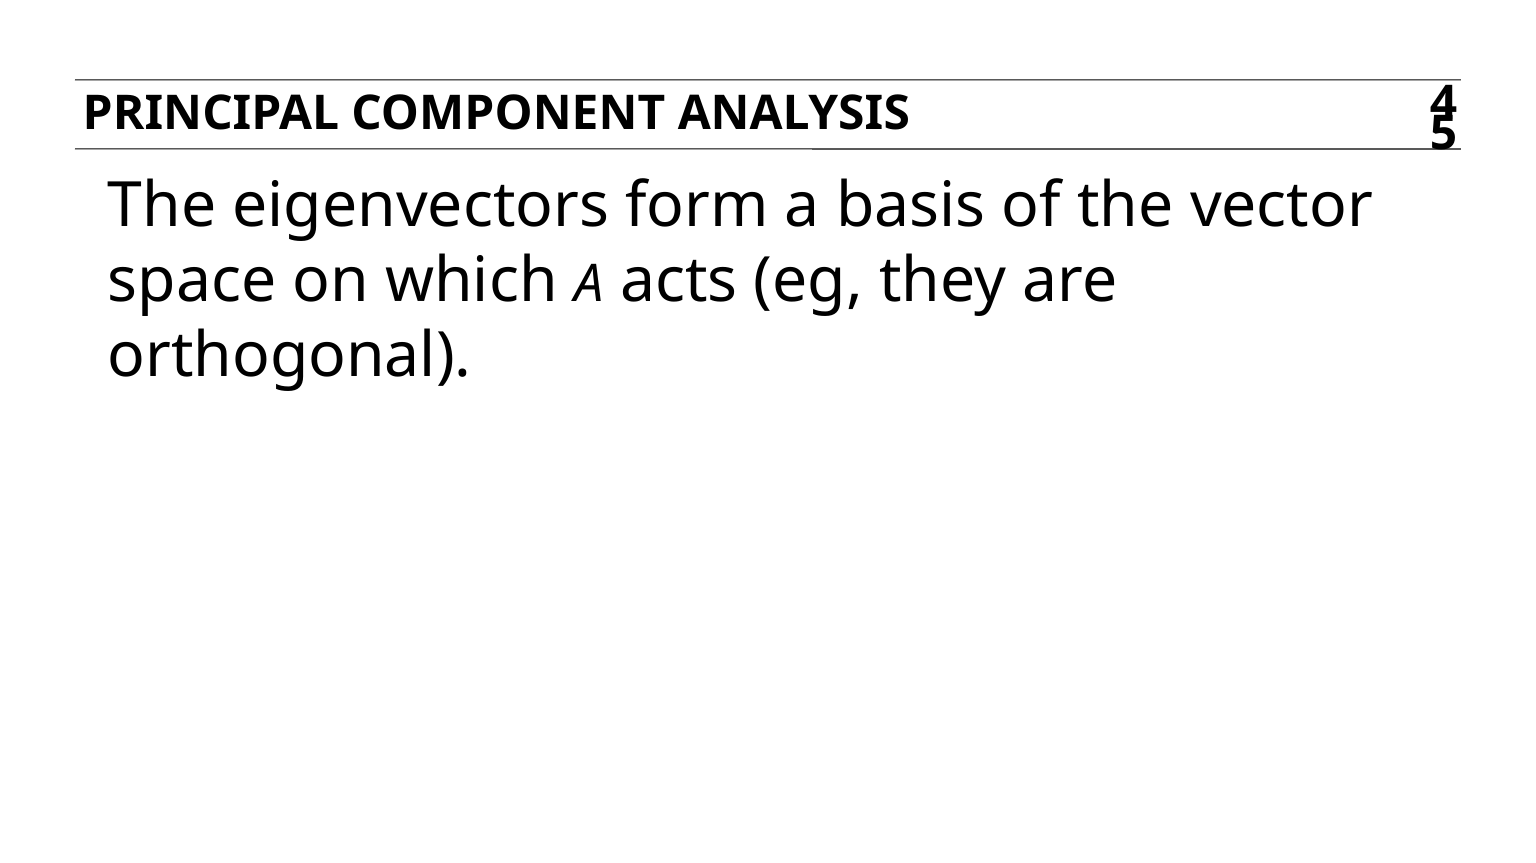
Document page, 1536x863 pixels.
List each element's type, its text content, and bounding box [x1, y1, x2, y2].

text_box The eigenvectors form a basis of the vector space on which A acts (eg, they are orthogonal). [92, 156, 1468, 396]
list Principal component analysis [67, 81, 1118, 132]
slide_number 45 [1419, 86, 1461, 138]
